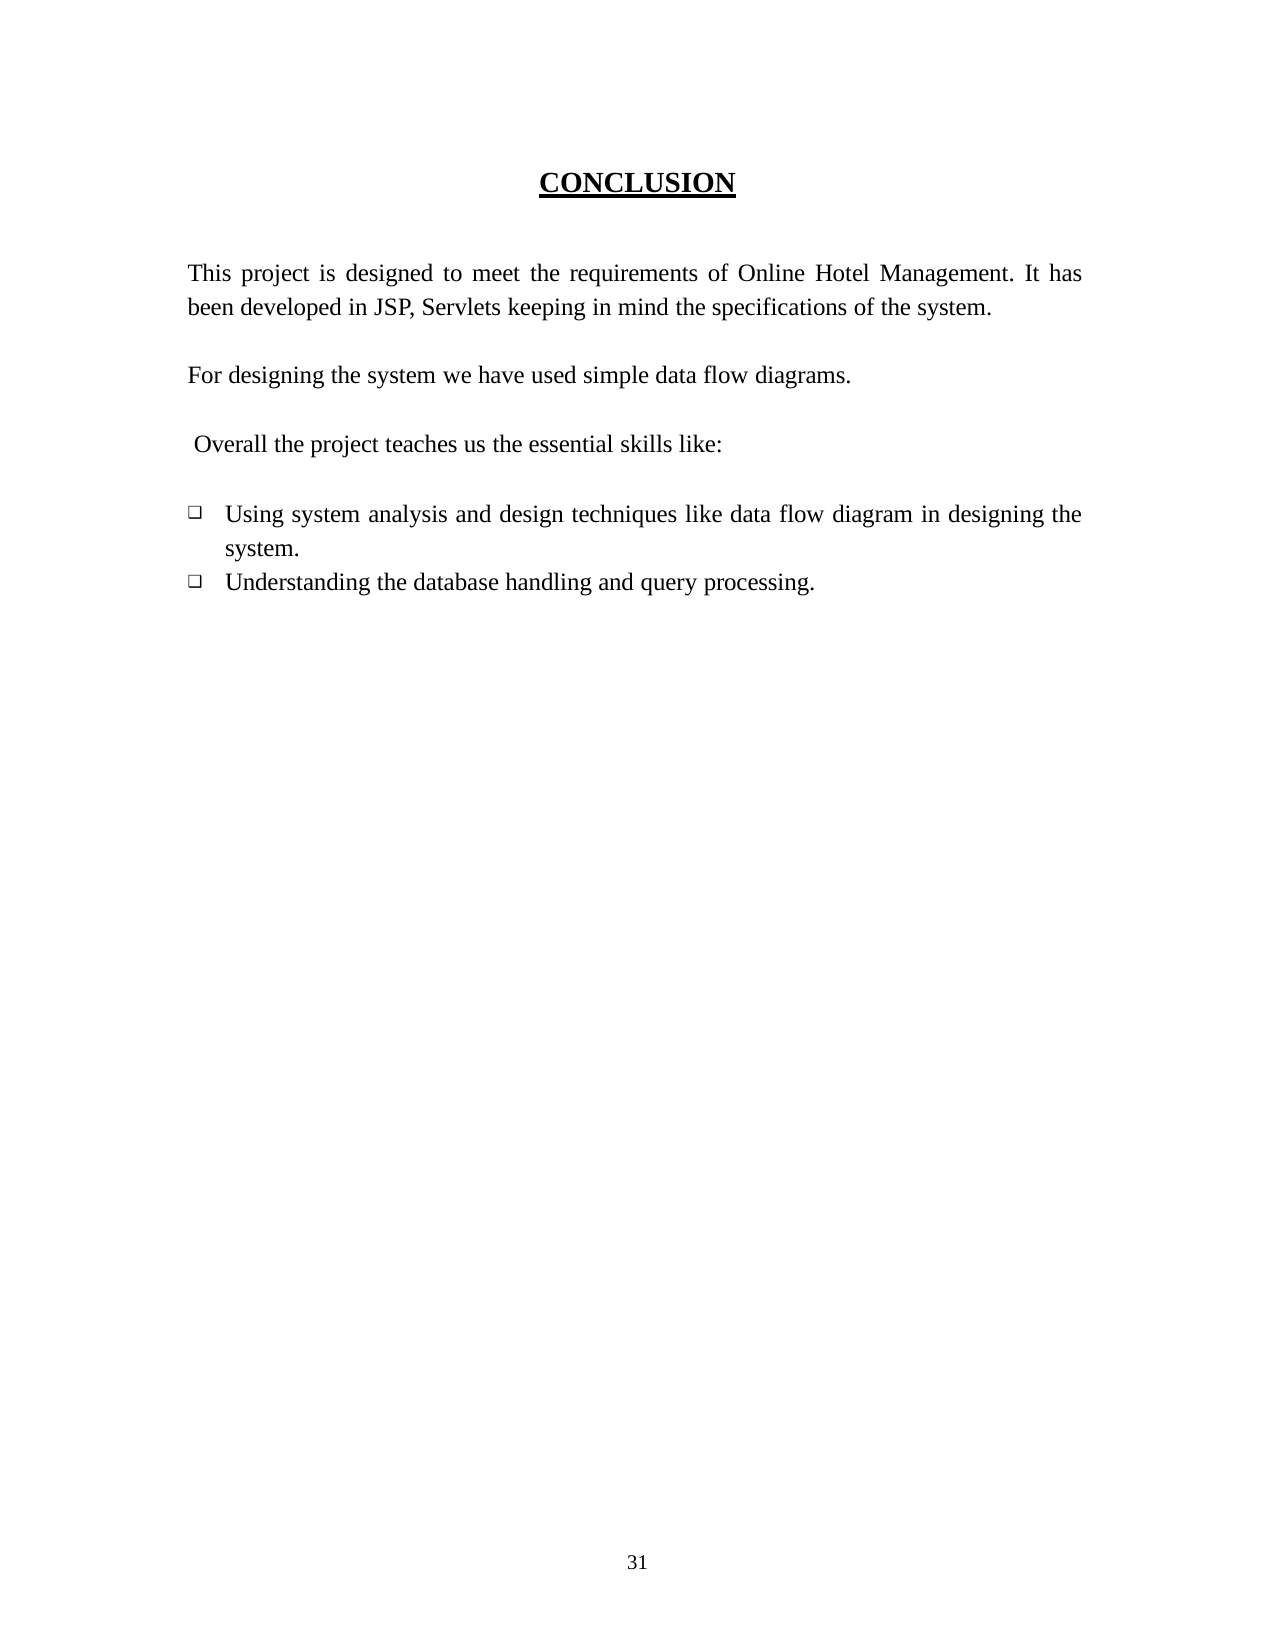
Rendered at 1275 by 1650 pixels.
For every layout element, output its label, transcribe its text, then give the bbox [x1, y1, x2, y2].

slide_number 10 [620, 1551, 655, 1650]
text_box CONCLUSION This project is designed to meet the requirements of Online Hotel Management. It has been developed in JSP, Servlets keeping in mind the specifications of the system. For designing the system we have used simple data flow diagrams. Overall the project teaches us the essential skills like: Using system analysis and design techniques like data flow diagram in designing the system. Understanding the database handling and query processing. [185, 161, 1090, 596]
